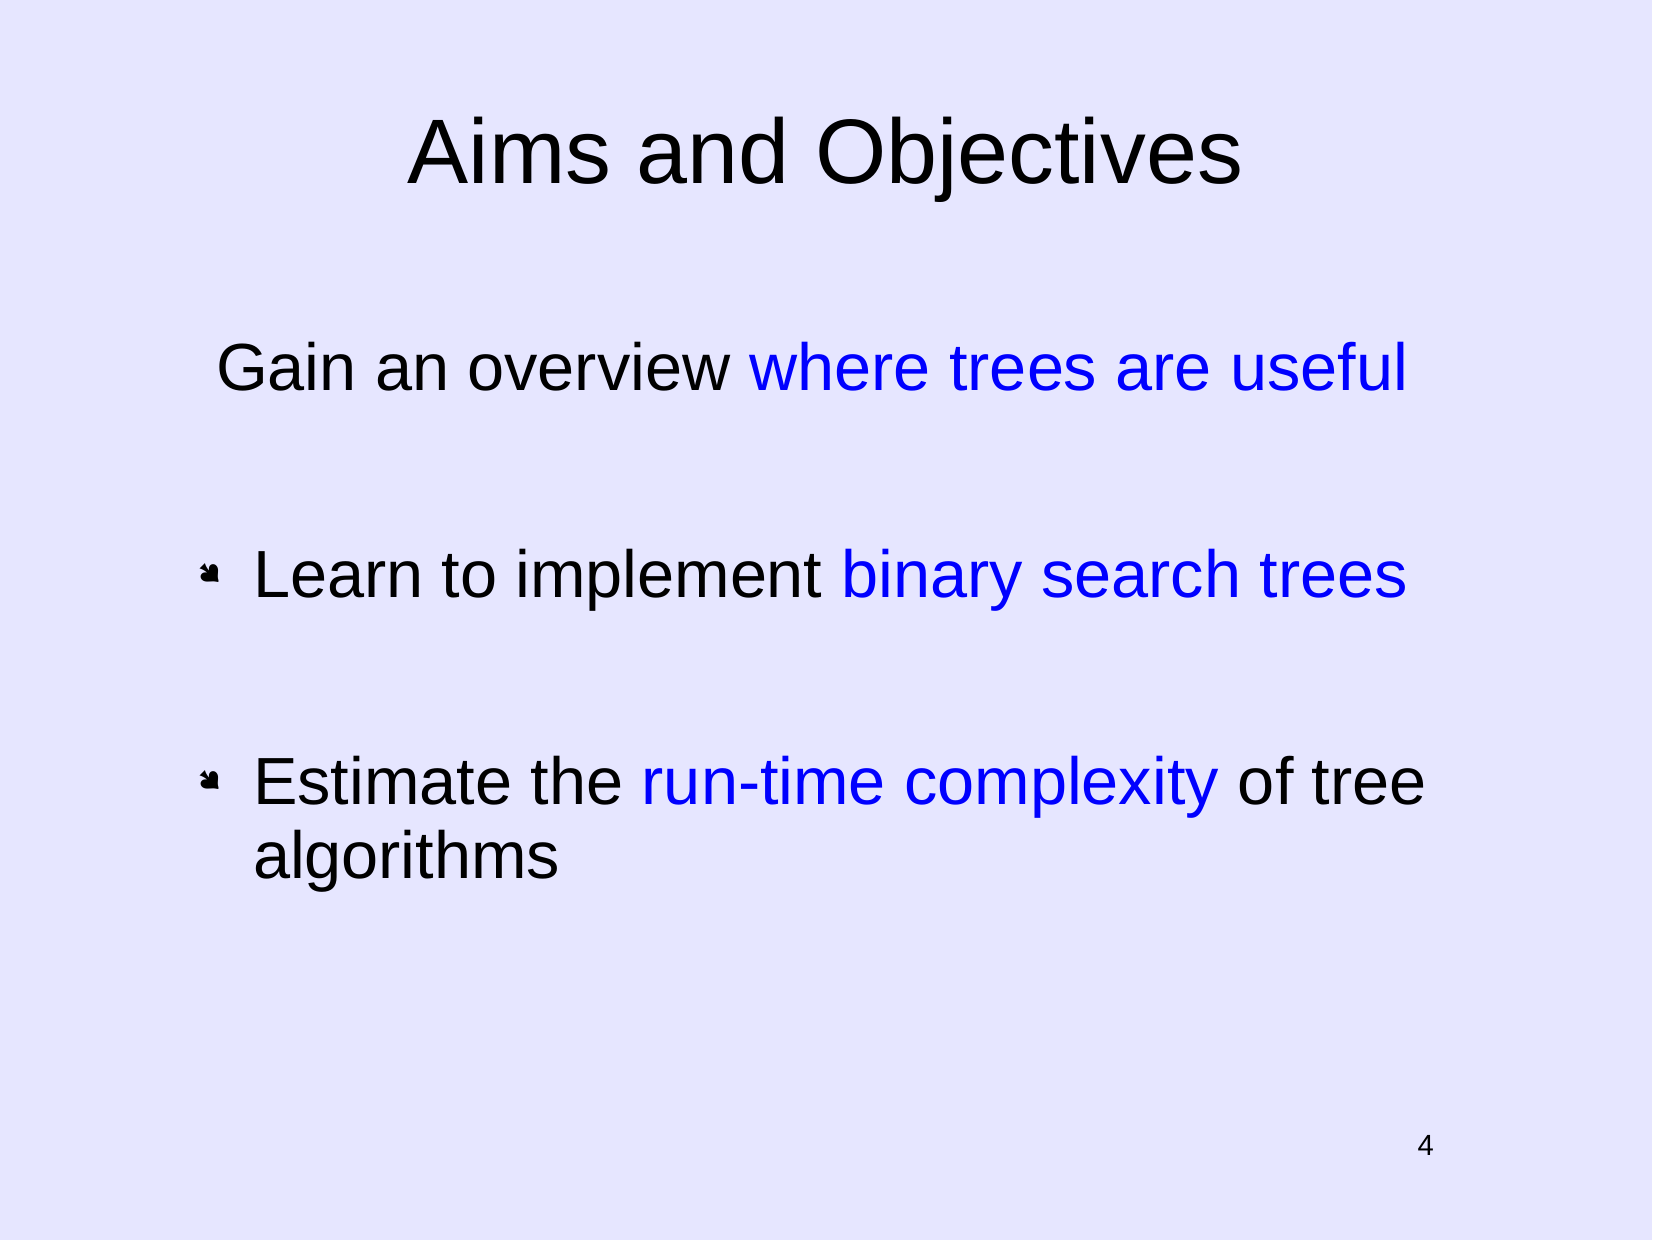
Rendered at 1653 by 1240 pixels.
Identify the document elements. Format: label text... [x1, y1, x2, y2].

title Aims and Objectives [82, 48, 1571, 257]
slide_number 4 [1416, 1129, 1569, 1173]
list Gain an overview where trees are useful Learn to implement binary search trees Estimate the run-time complexity of tree algorithms [196, 329, 1456, 910]
